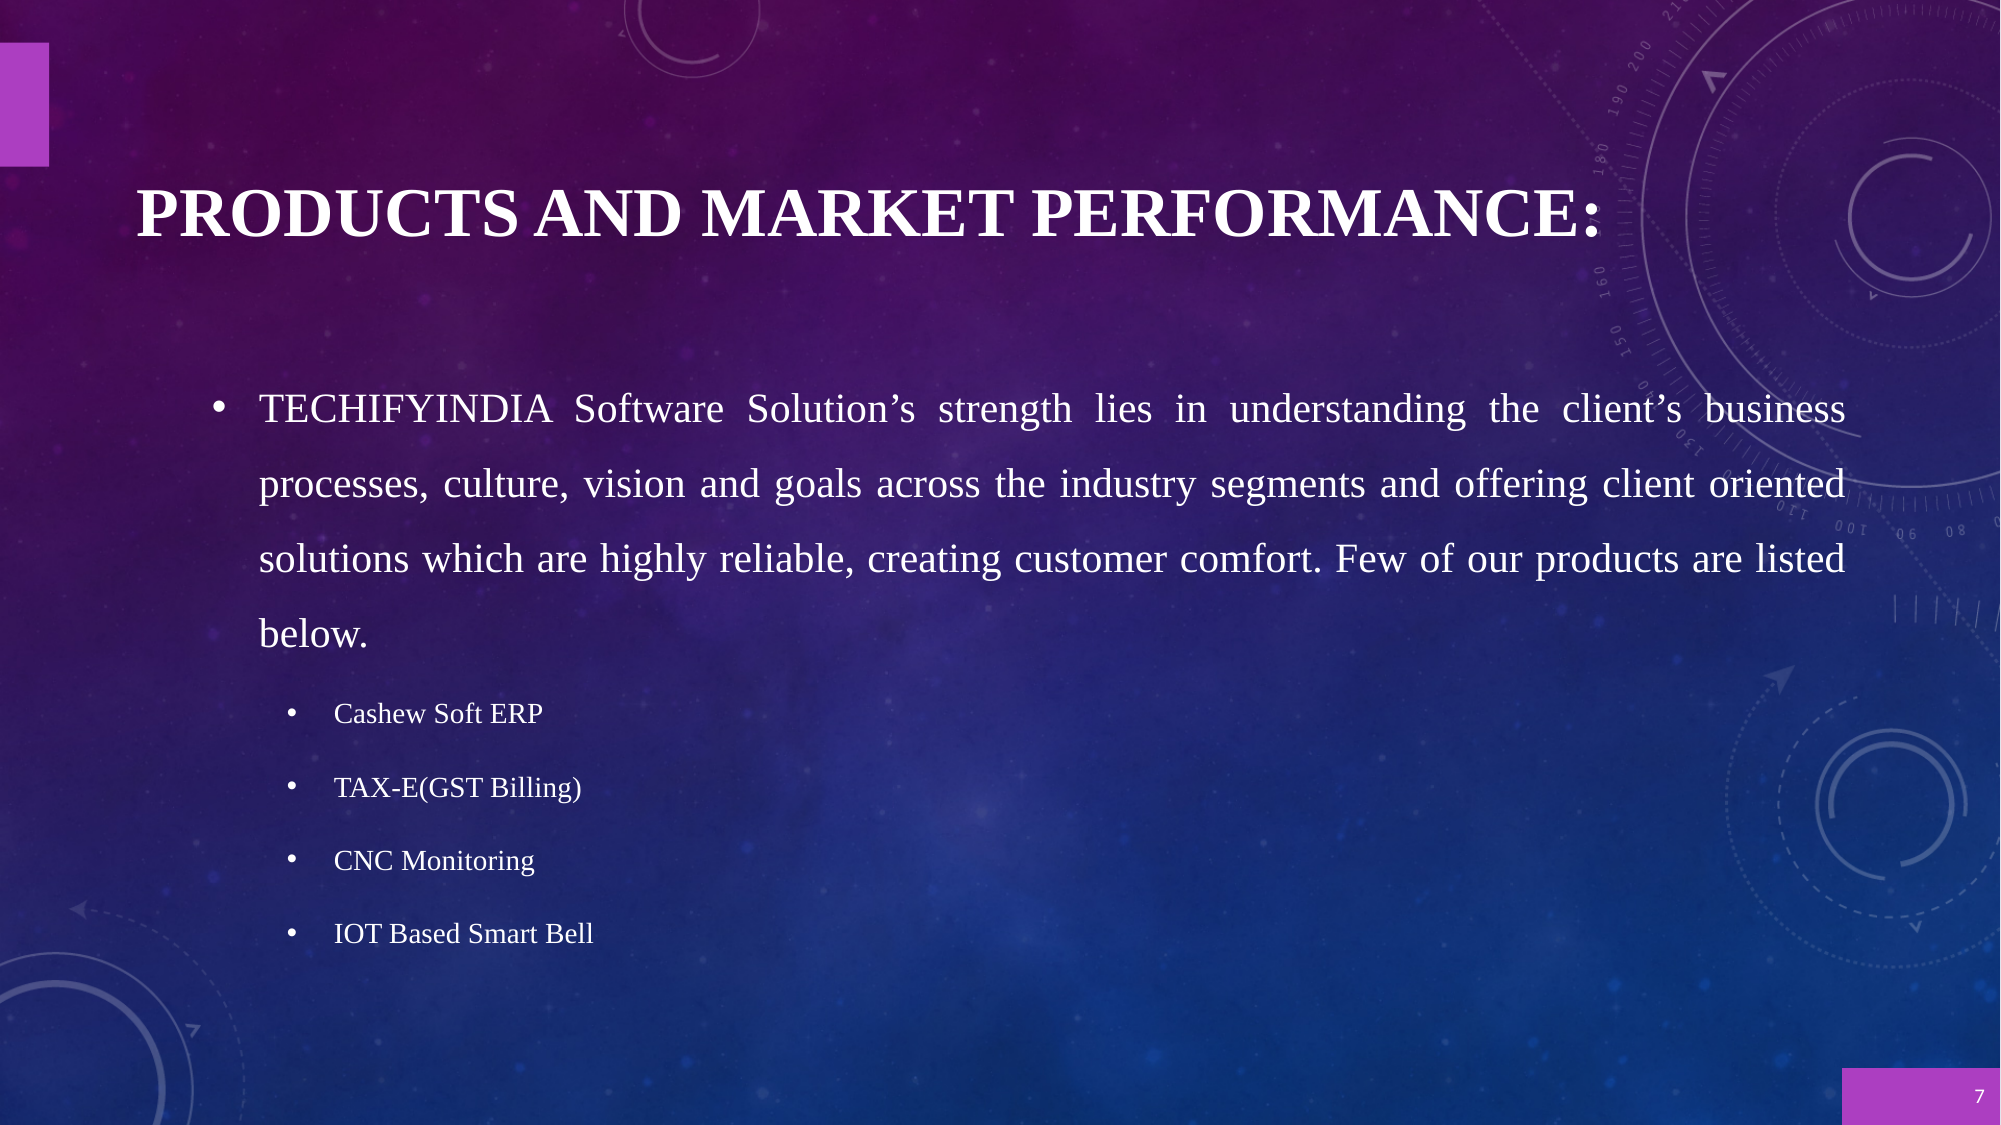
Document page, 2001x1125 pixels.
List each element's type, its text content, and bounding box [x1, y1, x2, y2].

title Products and market performance: [121, 41, 1712, 292]
picture [0, 0, 2001, 1125]
slide_number 7 [1862, 1065, 2000, 1125]
list TECHIFYINDIA Software Solution’s strength lies in understanding the client’s business processes, culture, vision and goals across the industry segments and offering client oriented solutions which are highly reliable, creating customer comfort. Few of our products are listed below. Cashew Soft ERP TAX-E(GST Billing) CNC Monitoring IOT Based Smart Bell [121, 292, 1863, 1014]
